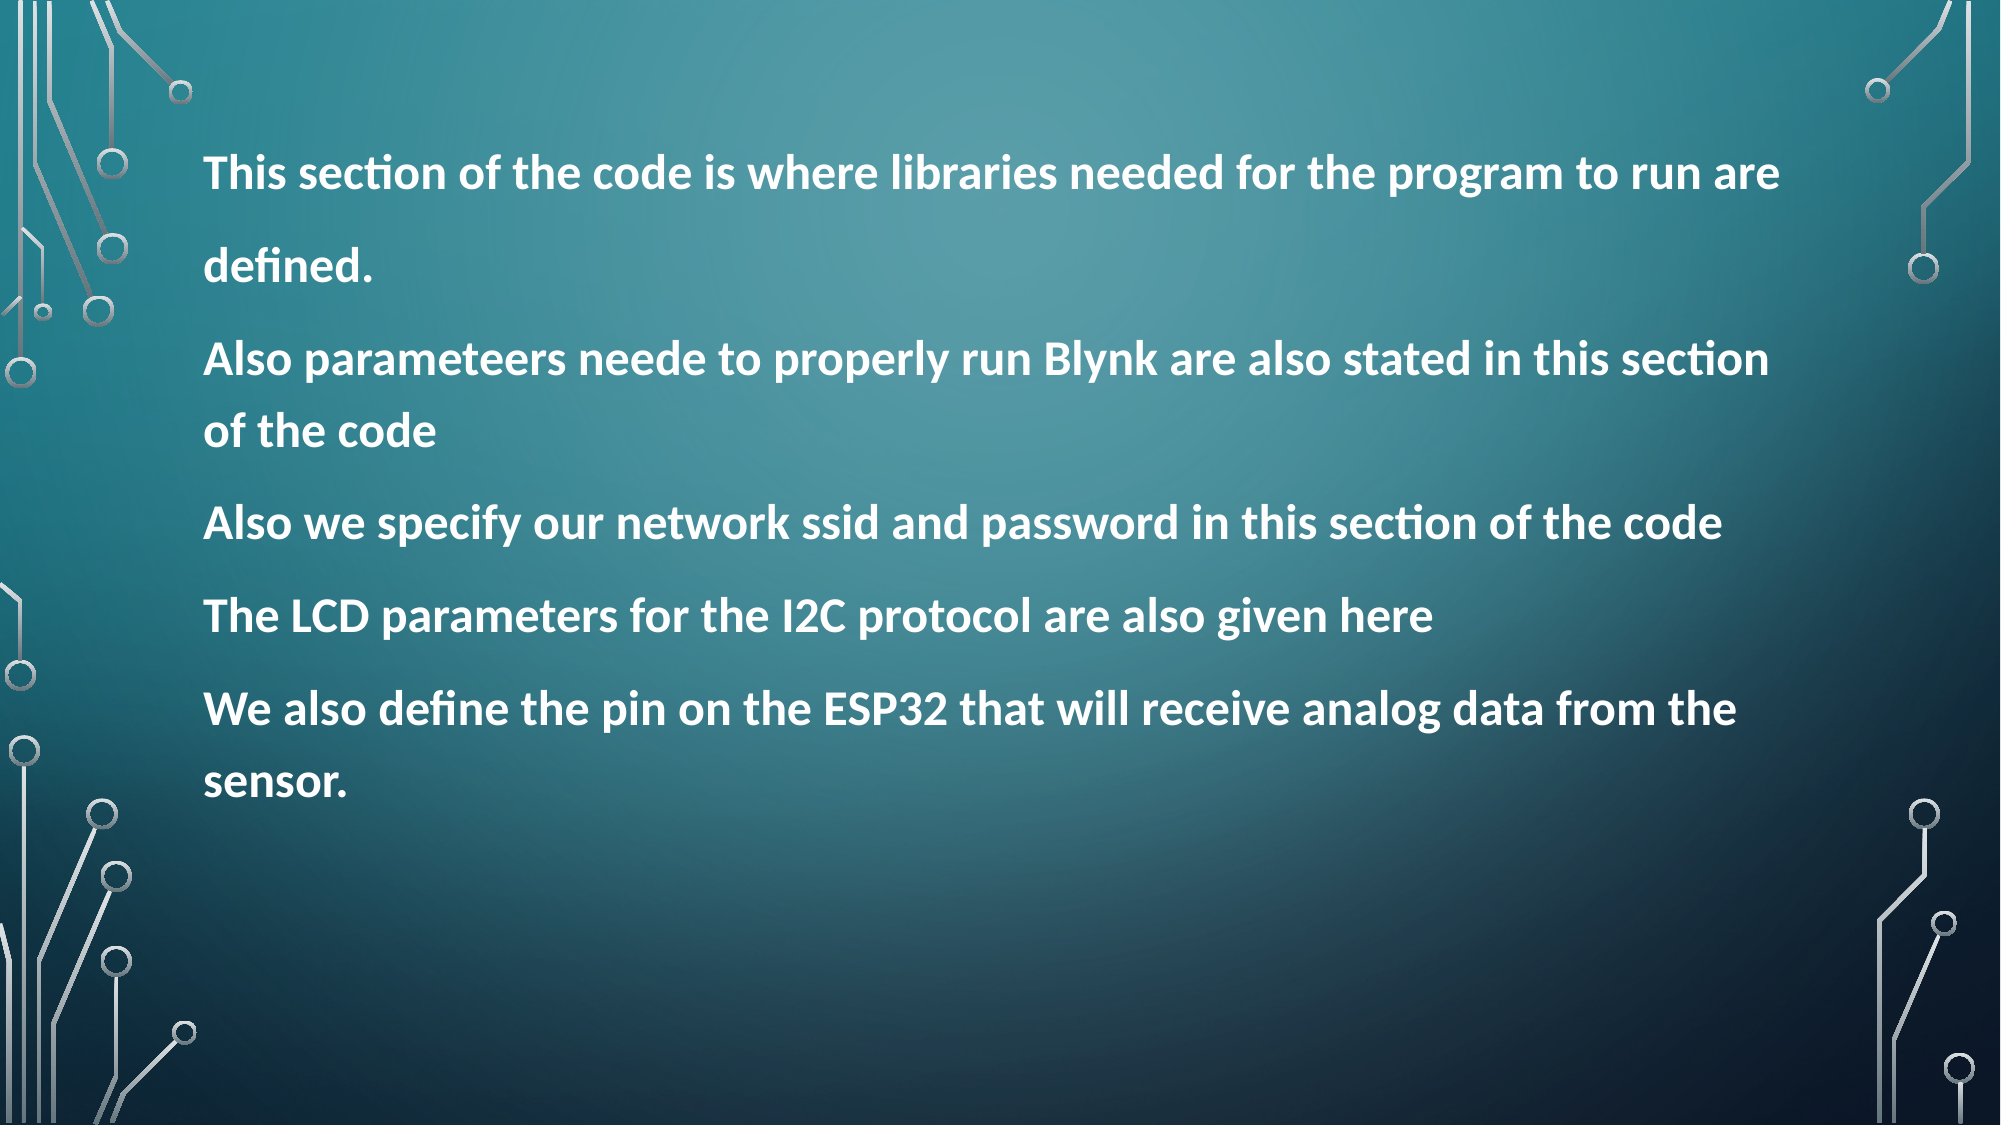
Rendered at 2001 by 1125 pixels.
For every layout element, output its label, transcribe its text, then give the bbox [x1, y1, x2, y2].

list This section of the code is where libraries needed for the program to run are defined. Also parameteers neede to properly run Blynk are also stated in this section of the code Also we specify our network ssid and password in this section of the code The LCD parameters for the I2C protocol are also given here We also define the pin on the ESP32 that will receive analog data from the sensor. [188, 119, 1812, 950]
